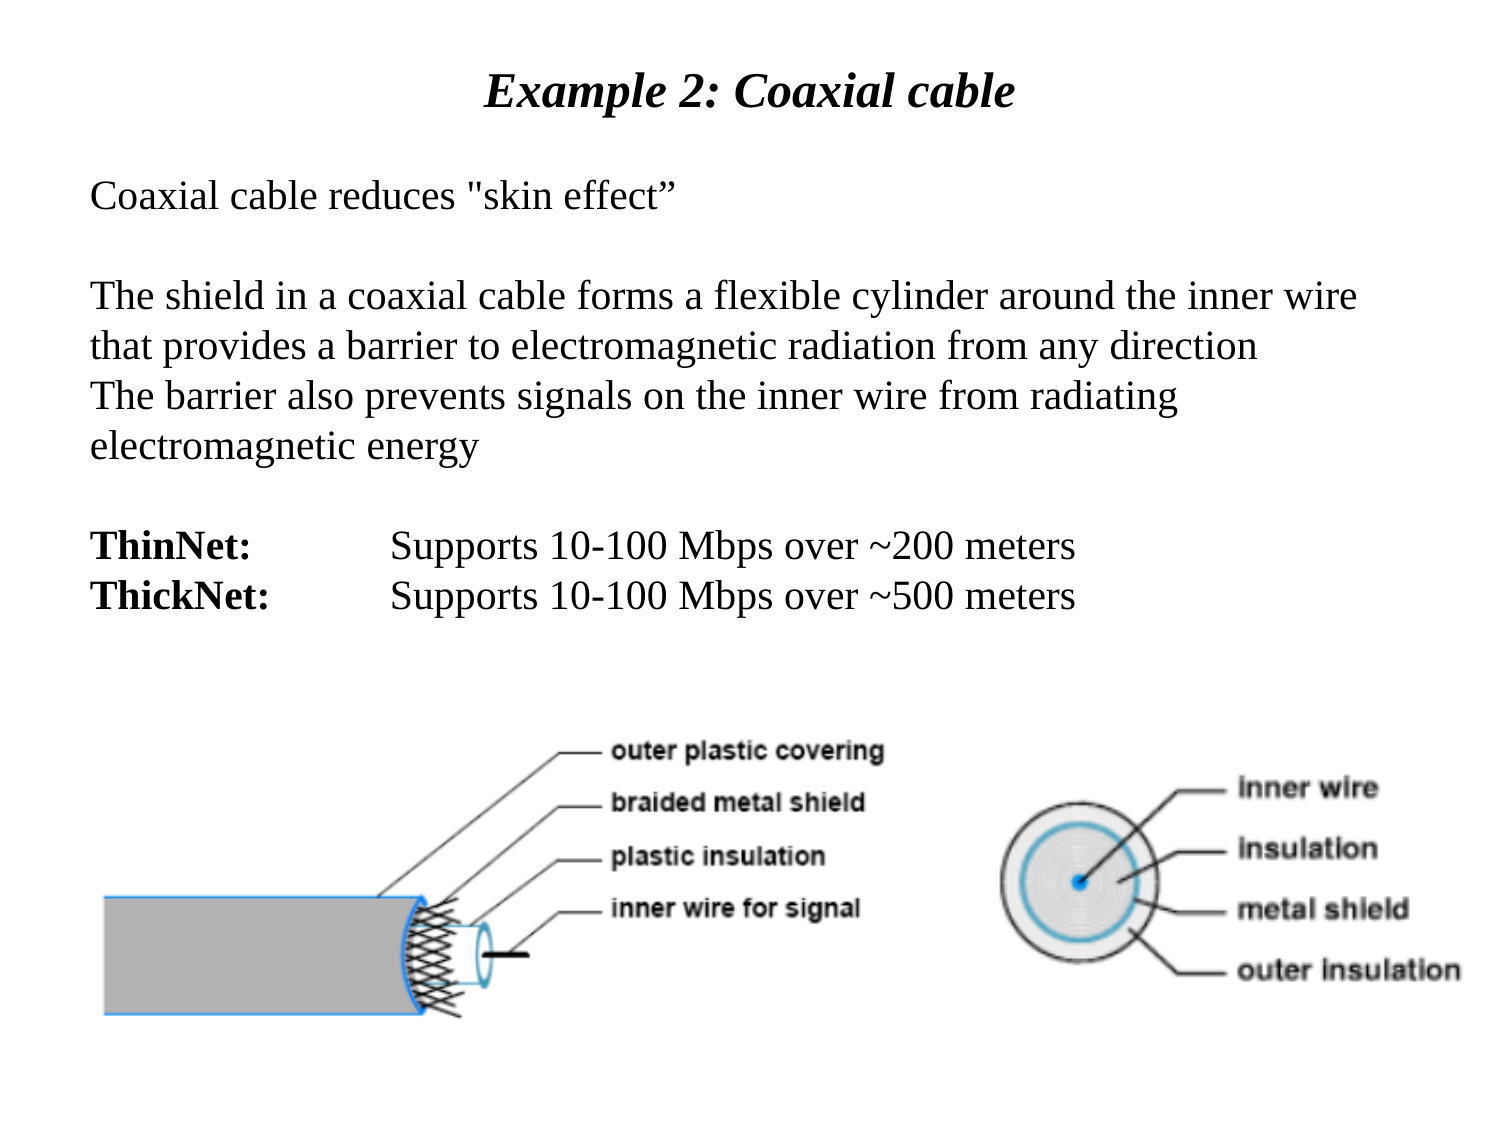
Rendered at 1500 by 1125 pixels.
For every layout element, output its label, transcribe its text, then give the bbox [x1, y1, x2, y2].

text_box Example 2: Coaxial cable Coaxial cable reduces "skin effect” The shield in a coaxial cable forms a flexible cylinder around the inner wire that provides a barrier to electromagnetic radiation from any direction The barrier also prevents signals on the inner wire from radiating electromagnetic energy ThinNet: Supports 10-100 Mbps over ~200 meters ThickNet: Supports 10-100 Mbps over ~500 meters [74, 50, 1425, 675]
picture [24, 720, 1479, 1065]
